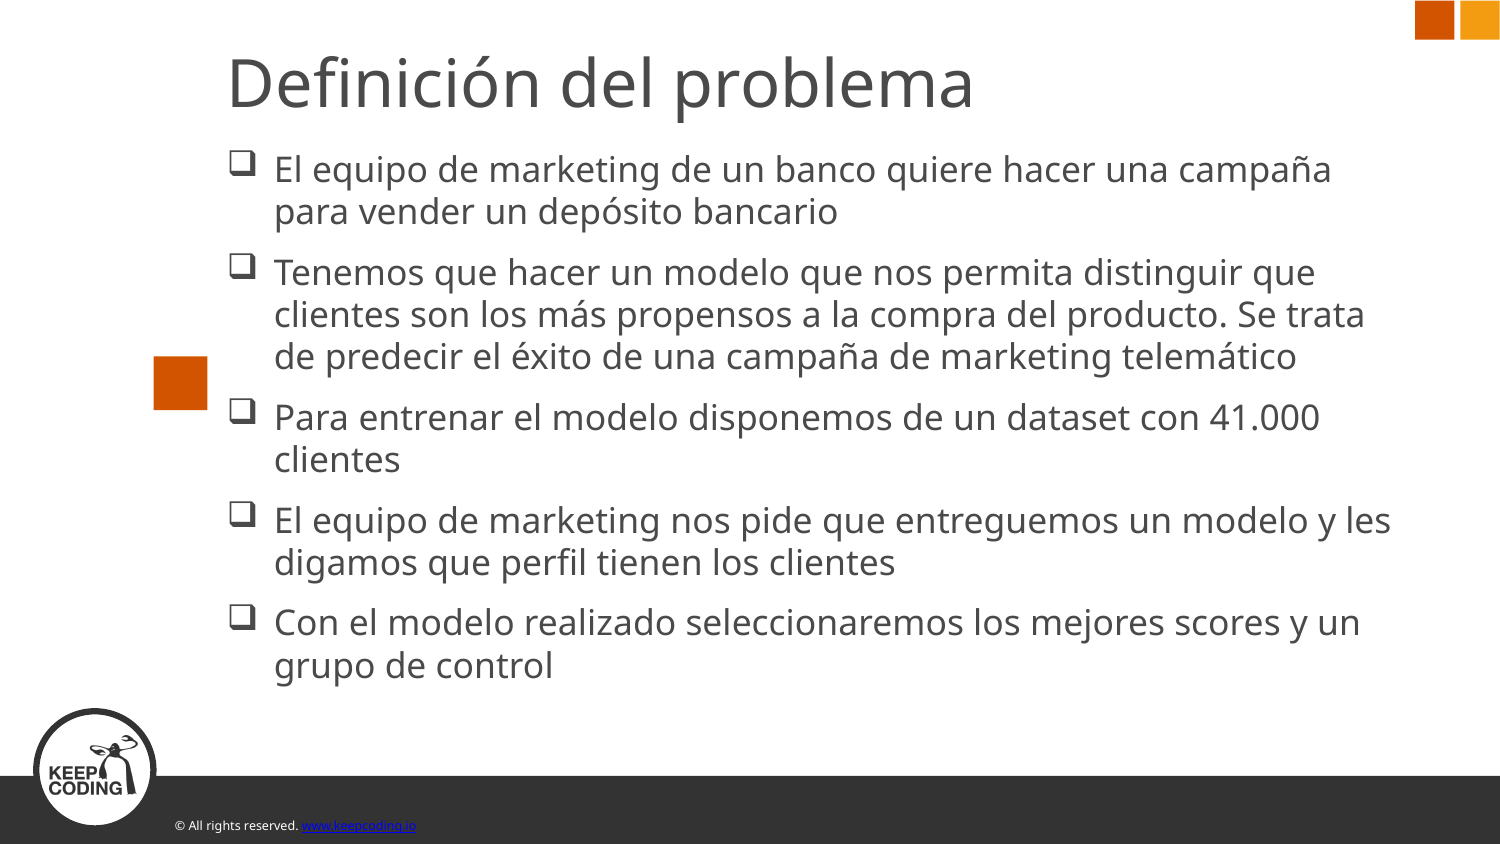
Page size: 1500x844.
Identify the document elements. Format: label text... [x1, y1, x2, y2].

title Definición del problema [218, 32, 1445, 145]
list El equipo de marketing de un banco quiere hacer una campaña para vender un depósito bancario Tenemos que hacer un modelo que nos permita distinguir que clientes son los más propensos a la compra del producto. Se trata de predecir el éxito de una campaña de marketing telemático Para entrenar el modelo disponemos de un dataset con 41.000 clientes El equipo de marketing nos pide que entreguemos un modelo y les digamos que perfil tienen los clientes Con el modelo realizado seleccionaremos los mejores scores y un grupo de control [218, 138, 1412, 729]
picture [49, 735, 138, 795]
